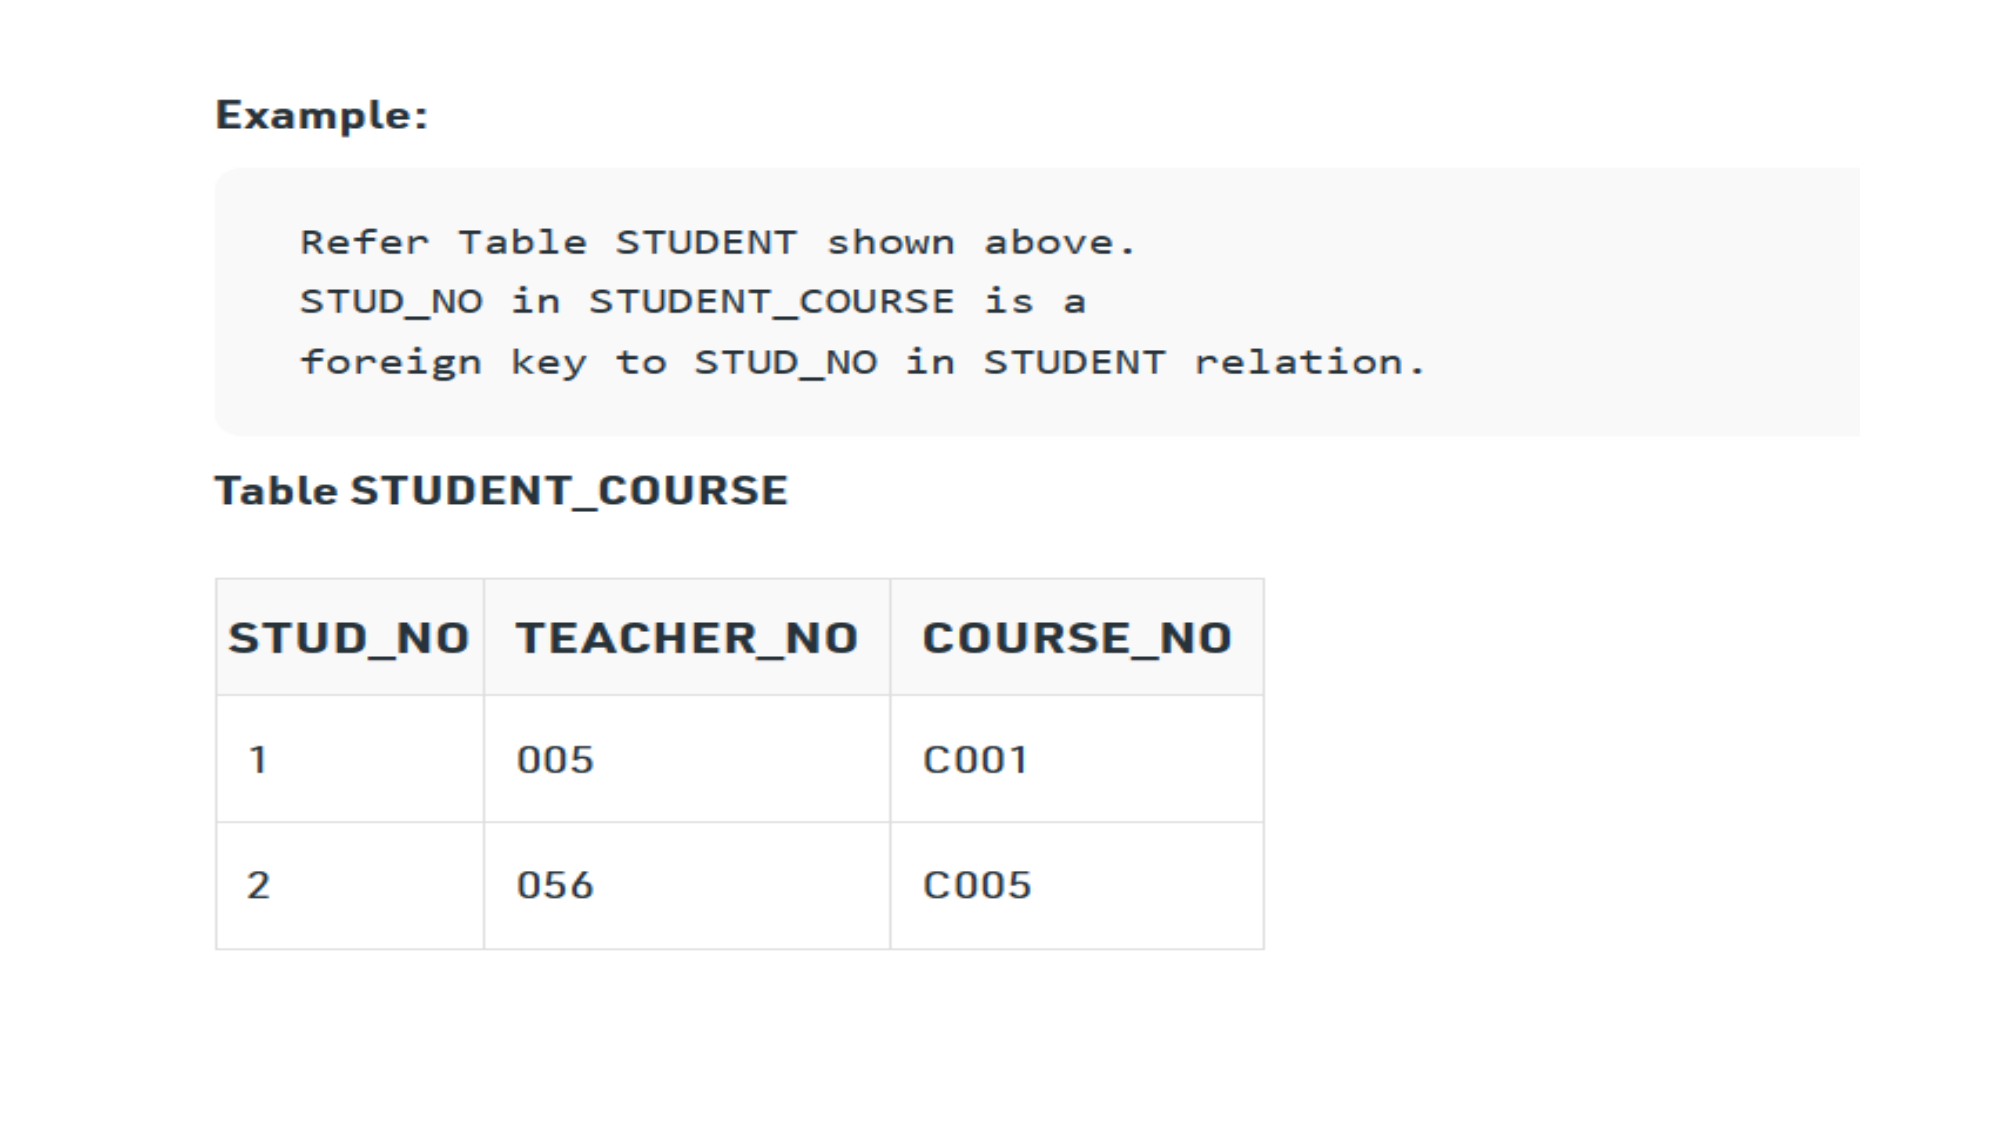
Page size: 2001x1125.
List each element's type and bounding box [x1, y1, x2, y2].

list [149, 68, 1860, 972]
